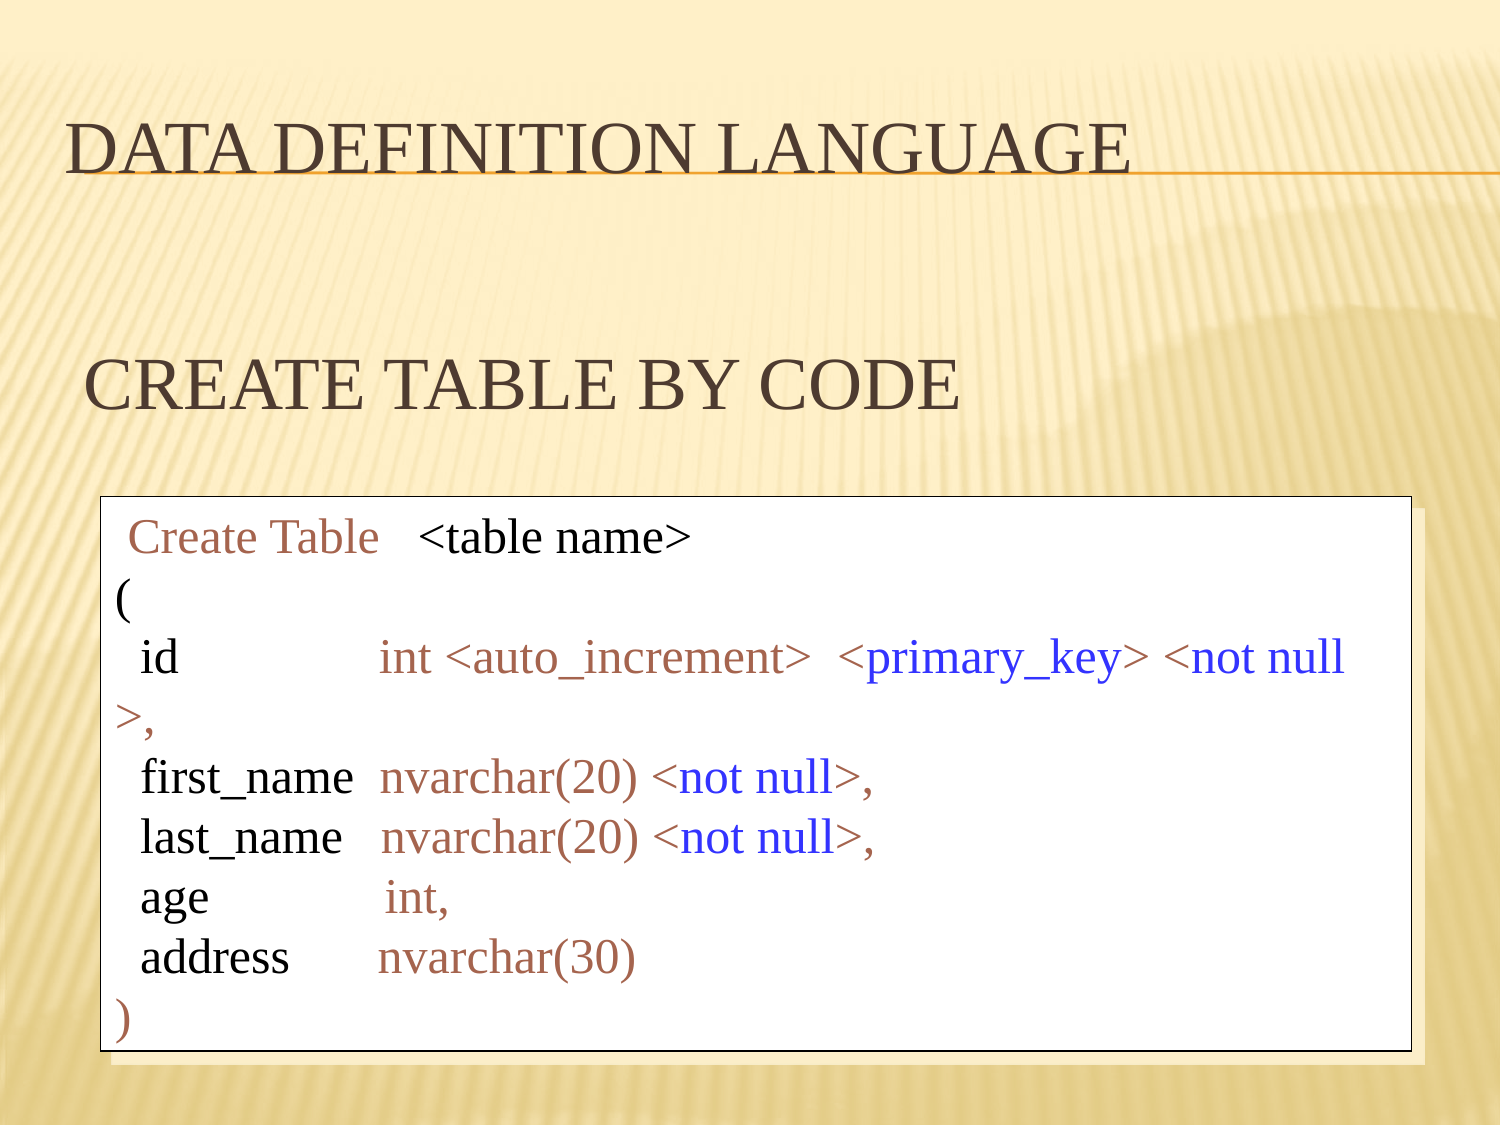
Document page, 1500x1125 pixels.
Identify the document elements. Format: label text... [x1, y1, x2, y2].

text_box Create Table <table name> ( id int <auto_increment> <primary_key> <not null >, first_name nvarchar(20) <not null>, last_name nvarchar(20) <not null>, age int, address nvarchar(30) ) [100, 496, 1412, 1052]
title Data Definition Language [49, 75, 1475, 213]
text_box Create Table by code [69, 278, 1494, 480]
